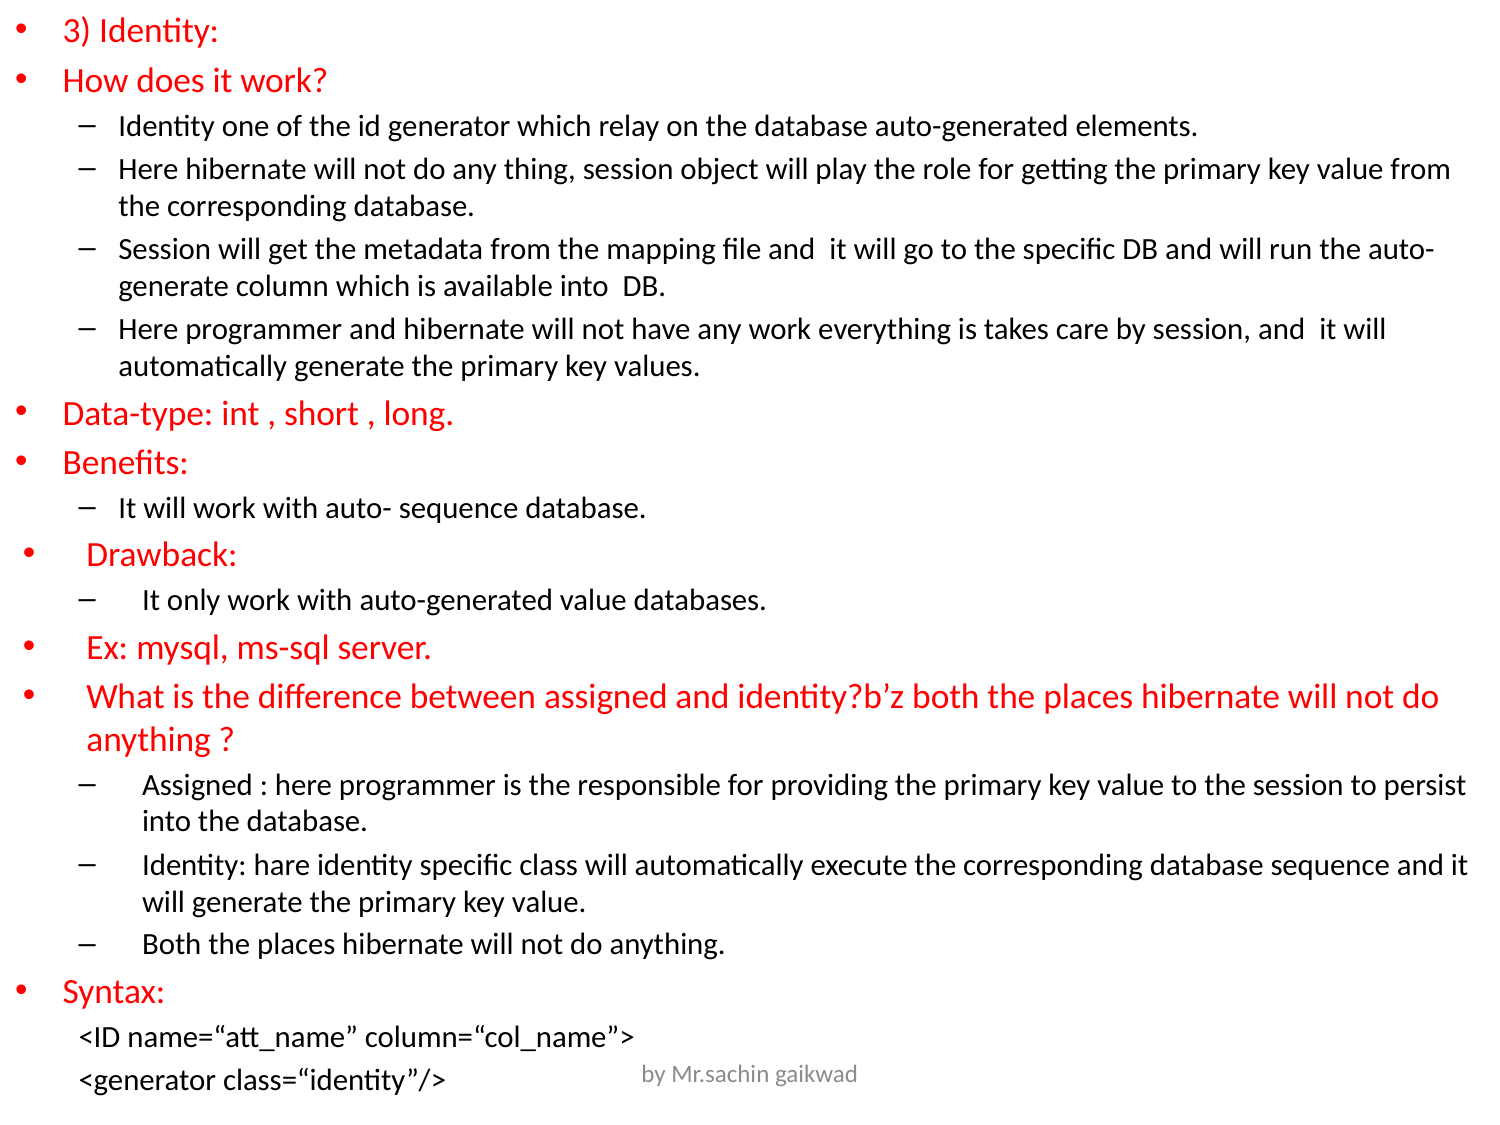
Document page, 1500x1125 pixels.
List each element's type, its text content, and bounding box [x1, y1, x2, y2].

footer by Mr.sachin gaikwad [512, 1042, 988, 1103]
list 3) Identity: How does it work? Identity one of the id generator which relay on the database auto-generated elements. Here hibernate will not do any thing, session object will play the role for getting the primary key value from the corresponding database. Session will get the metadata from the mapping file and it will go to the specific DB and will run the auto-generate column which is available into DB. Here programmer and hibernate will not have any work everything is takes care by session, and it will automatically generate the primary key values. Data-type: int , short , long. Benefits: It will work with auto- sequence database. Drawback: It only work with auto-generated value databases. Ex: mysql, ms-sql server. What is the difference between assigned and identity?b’z both the places hibernate will not do anything ? Assigned : here programmer is the responsible for providing the primary key value to the session to persist into the database. Identity: hare identity specific class will automatically execute the corresponding database sequence and it will generate the primary key value. Both the places hibernate will not do anything. Syntax: <ID name=“att_name” column=“col_name”> <generator class=“identity”/> [0, 0, 1500, 1125]
